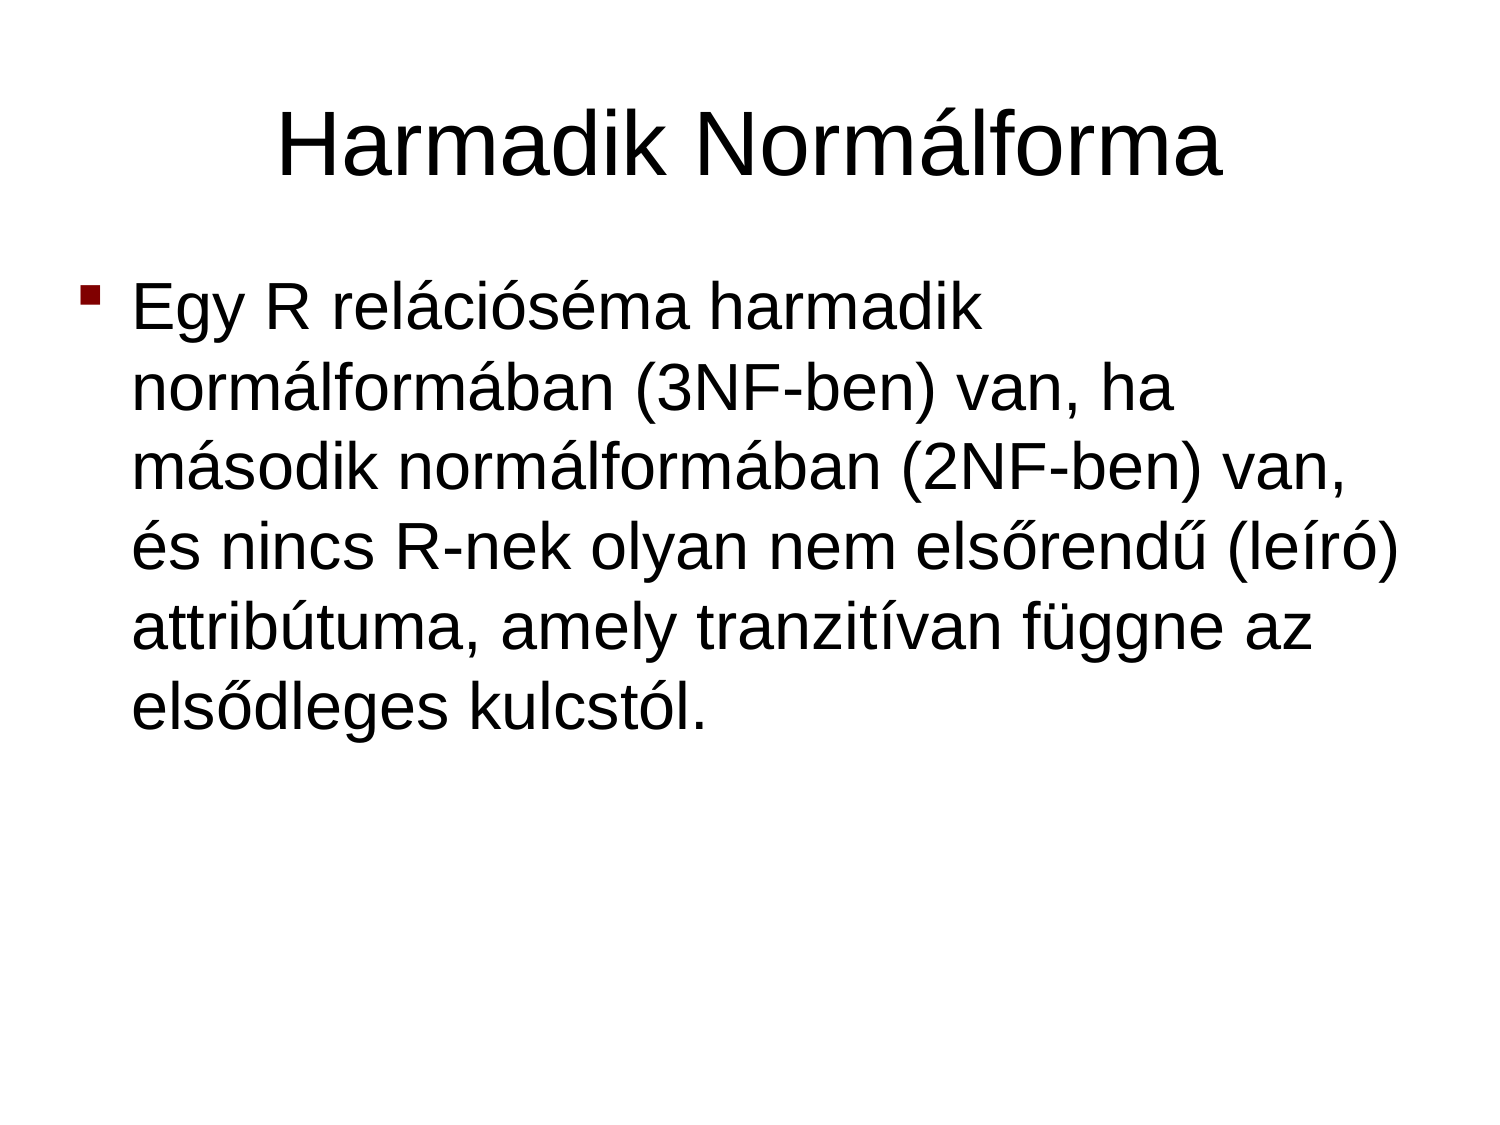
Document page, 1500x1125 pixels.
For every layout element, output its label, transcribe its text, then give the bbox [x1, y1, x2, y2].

title Harmadik Normálforma [75, 44, 1425, 233]
list Egy R relációséma harmadik normálformában (3NF-ben) van, ha második normálformában (2NF-ben) van, és nincs R-nek olyan nem elsőrendű (leíró) attribútuma, amely tranzitívan függne az elsődleges kulcstól. [75, 263, 1425, 1006]
